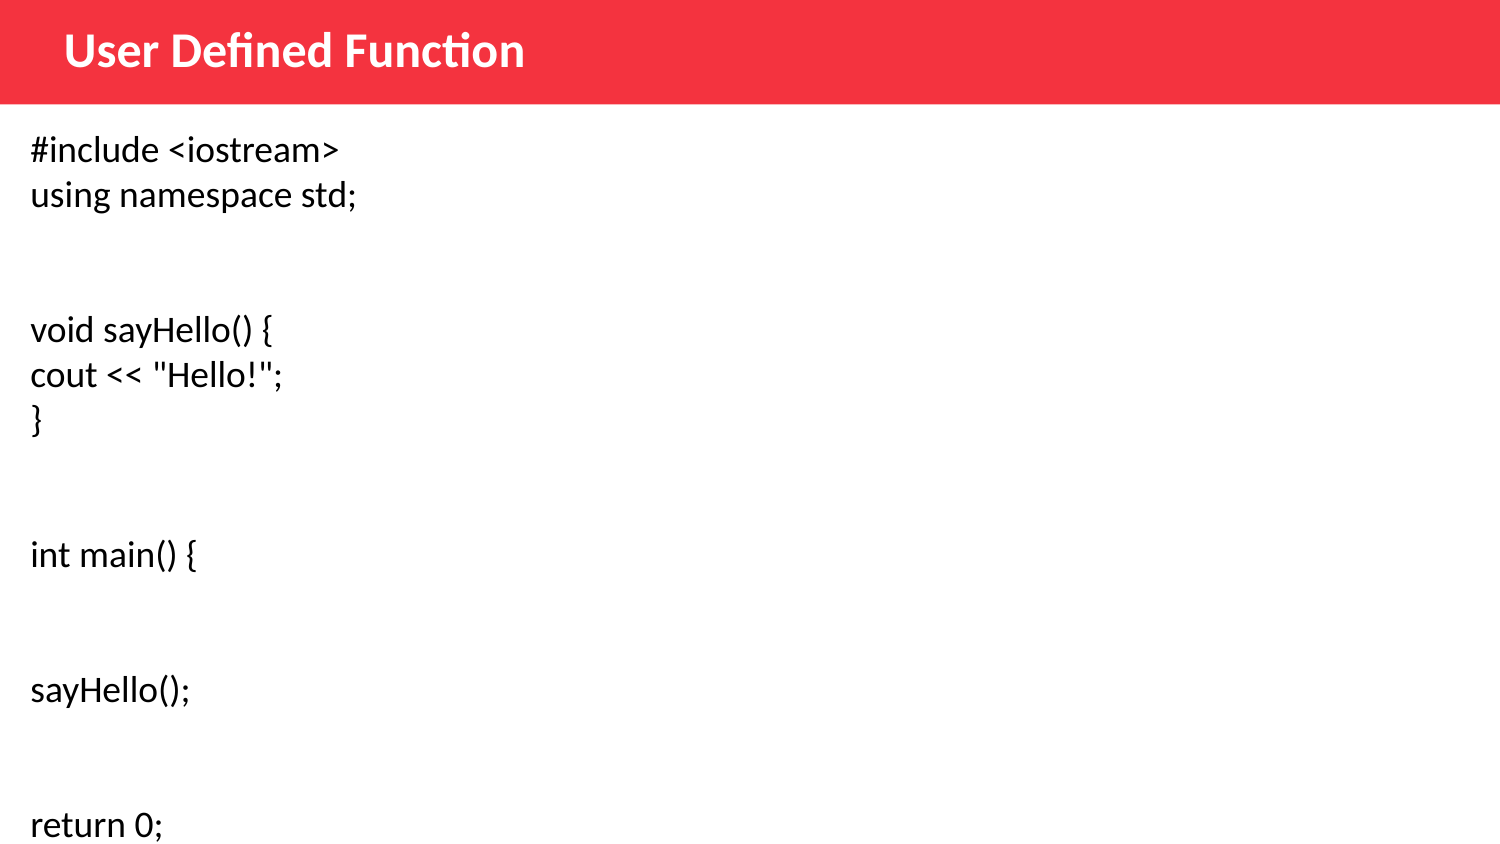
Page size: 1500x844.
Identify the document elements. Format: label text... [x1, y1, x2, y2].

text_box User Defined Function [63, 15, 1203, 80]
text_box #include <iostream> using namespace std; void sayHello() { cout << "Hello!"; } int main() { sayHello(); return 0; } [15, 110, 1484, 829]
text_box [0, 0, 1500, 105]
